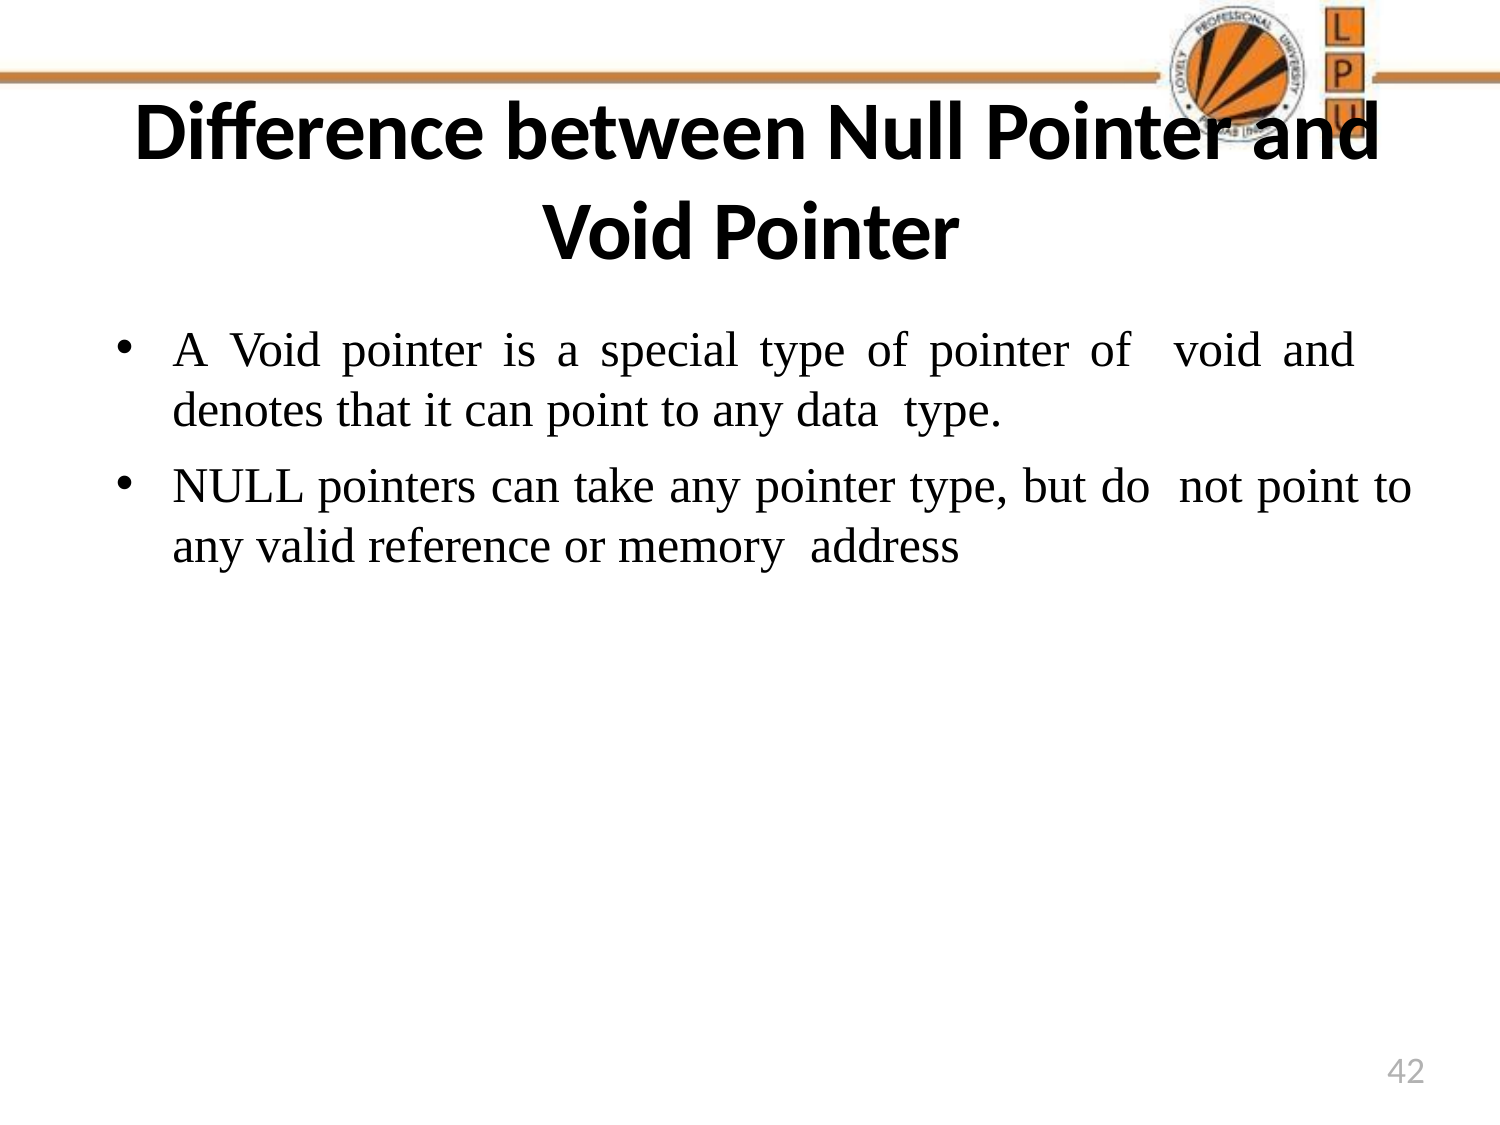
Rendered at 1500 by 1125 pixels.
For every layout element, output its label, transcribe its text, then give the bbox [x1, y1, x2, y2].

list A Void pointer is a special type of pointer of void and denotes that it can point to any data type. NULL pointers can take any pointer type, but do not point to any valid reference or memory address [86, 239, 1414, 954]
picture [0, 0, 1500, 152]
slide_number 42 [1080, 1046, 1425, 1103]
title Difference between Null Pointer and Void Pointer [132, 73, 1500, 276]
